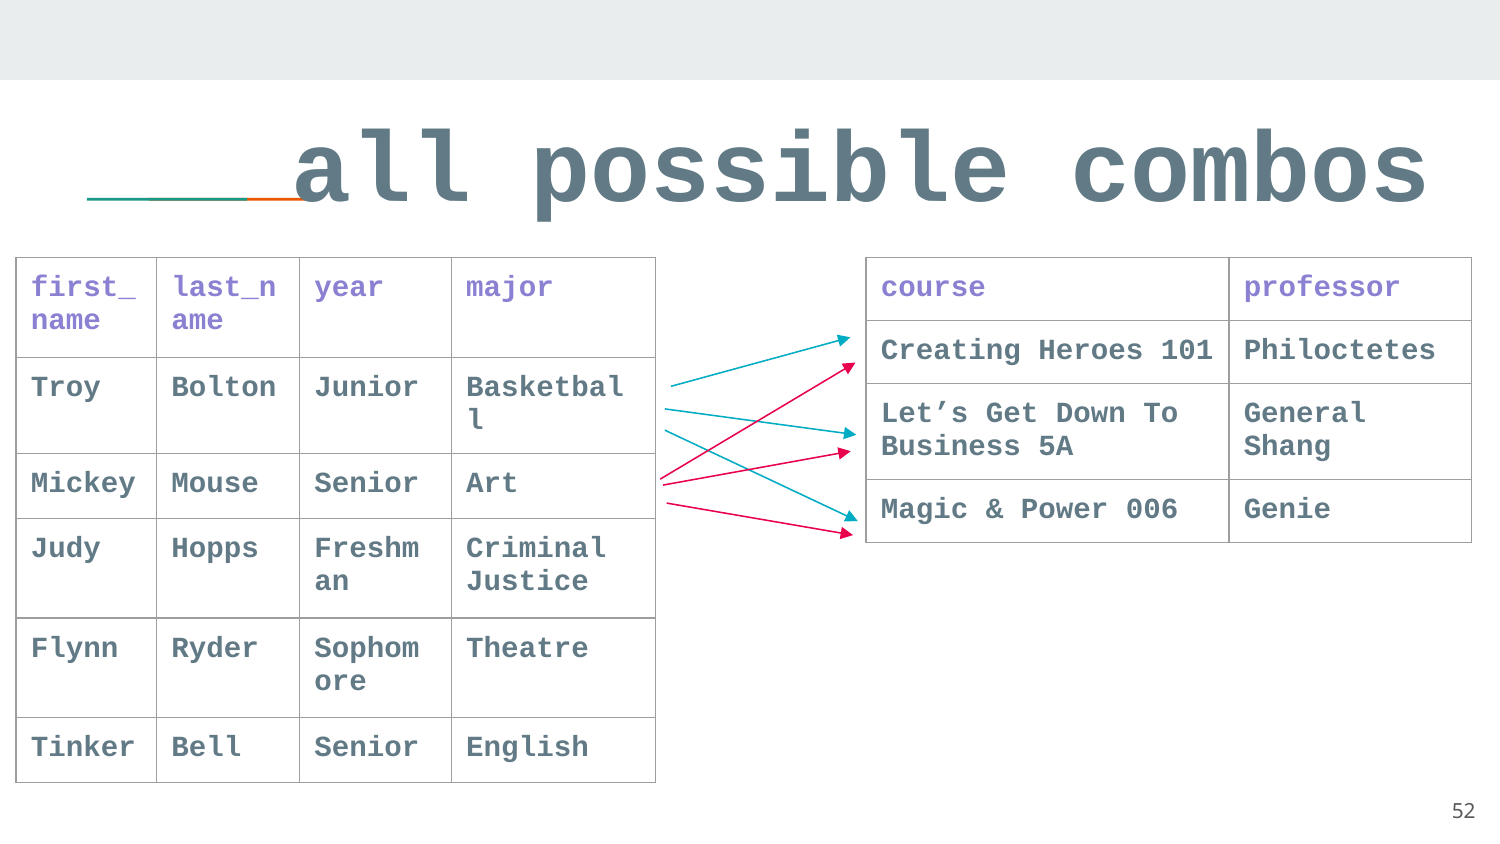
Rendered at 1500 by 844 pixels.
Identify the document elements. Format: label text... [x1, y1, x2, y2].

table_header last_name [157, 258, 299, 357]
table_header major [452, 258, 655, 357]
table_cell Mouse [157, 454, 299, 518]
table_cell Bolton [157, 358, 299, 453]
table_cell Genie [1230, 480, 1471, 542]
table_cell Senior [300, 718, 451, 782]
table_cell Creating Heroes 101 [867, 321, 1228, 383]
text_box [666, 502, 854, 536]
table_cell Troy [17, 358, 156, 453]
table_cell Let’s Get Down To Business 5A [867, 384, 1228, 479]
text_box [670, 337, 851, 360]
table_cell Theatre [452, 619, 655, 717]
table_cell Junior [300, 358, 451, 453]
table_cell Freshman [300, 519, 451, 617]
table_cell English [452, 718, 655, 782]
table_cell Sophomore [300, 619, 451, 717]
table_cell Philoctetes [1230, 321, 1471, 383]
table_cell Art [452, 454, 655, 518]
table_header course [867, 258, 1228, 320]
table_cell Judy [17, 519, 156, 617]
table_cell General Shang [1230, 384, 1471, 479]
table_cell Magic & Power 006 [867, 480, 1228, 542]
table_cell Ryder [157, 619, 299, 717]
title all possible combos [276, 86, 1500, 192]
table_cell Criminal Justice [452, 519, 655, 617]
table_cell Basketball [452, 358, 655, 453]
table_cell Hopps [157, 519, 299, 617]
table_cell Bell [157, 718, 299, 782]
table_header professor [1230, 258, 1471, 320]
table_cell Senior [300, 454, 451, 518]
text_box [659, 362, 856, 454]
table_cell Mickey [17, 454, 156, 518]
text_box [664, 487, 858, 512]
table_cell Flynn [17, 619, 156, 717]
slide_number 52 [1400, 779, 1491, 844]
table_header year [300, 258, 451, 357]
table_cell Tinker [17, 718, 156, 782]
table_header first_name [17, 258, 156, 357]
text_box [662, 450, 851, 486]
